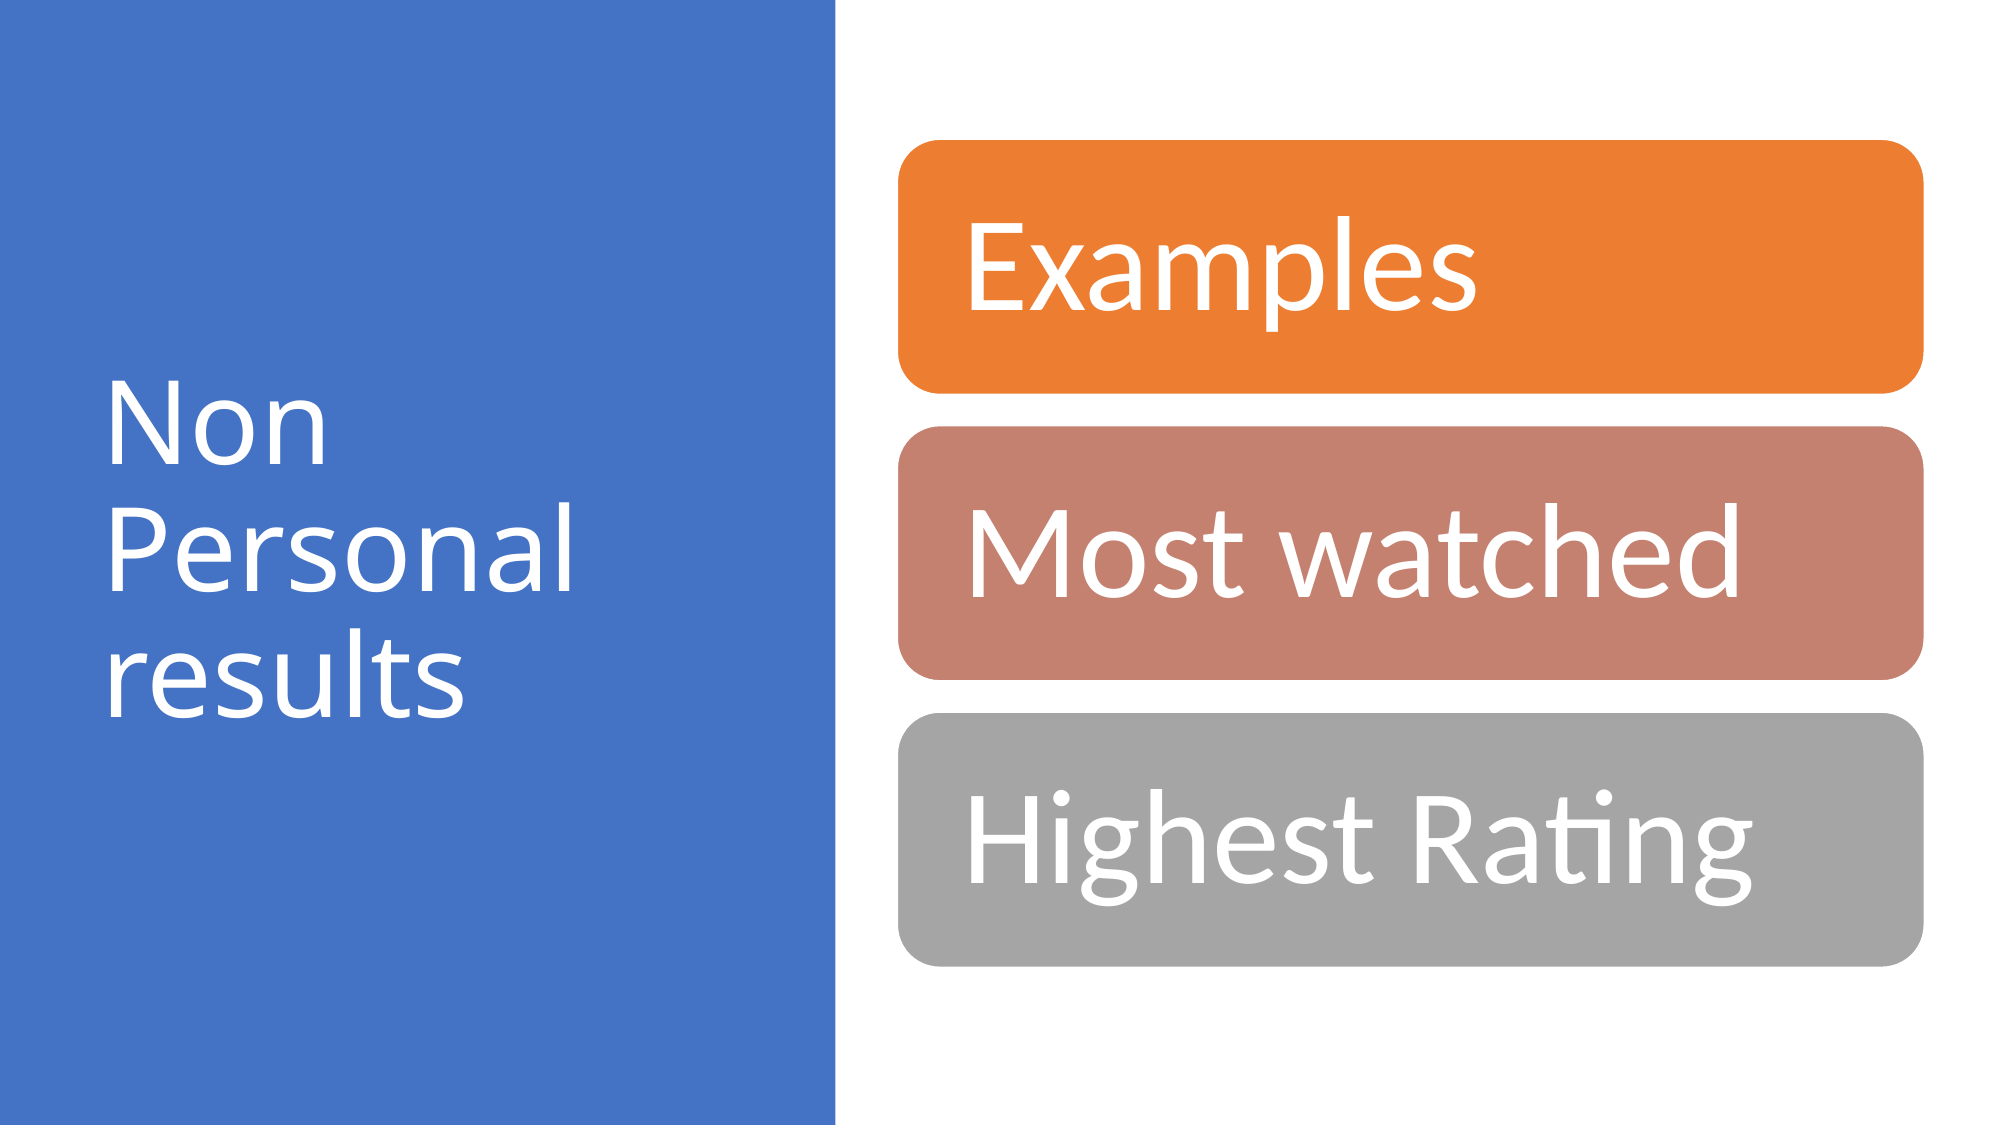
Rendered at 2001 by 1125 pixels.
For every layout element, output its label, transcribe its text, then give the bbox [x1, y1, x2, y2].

title Non Personal results [86, 101, 711, 1005]
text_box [897, 101, 1925, 1005]
text_box [0, 0, 836, 1125]
